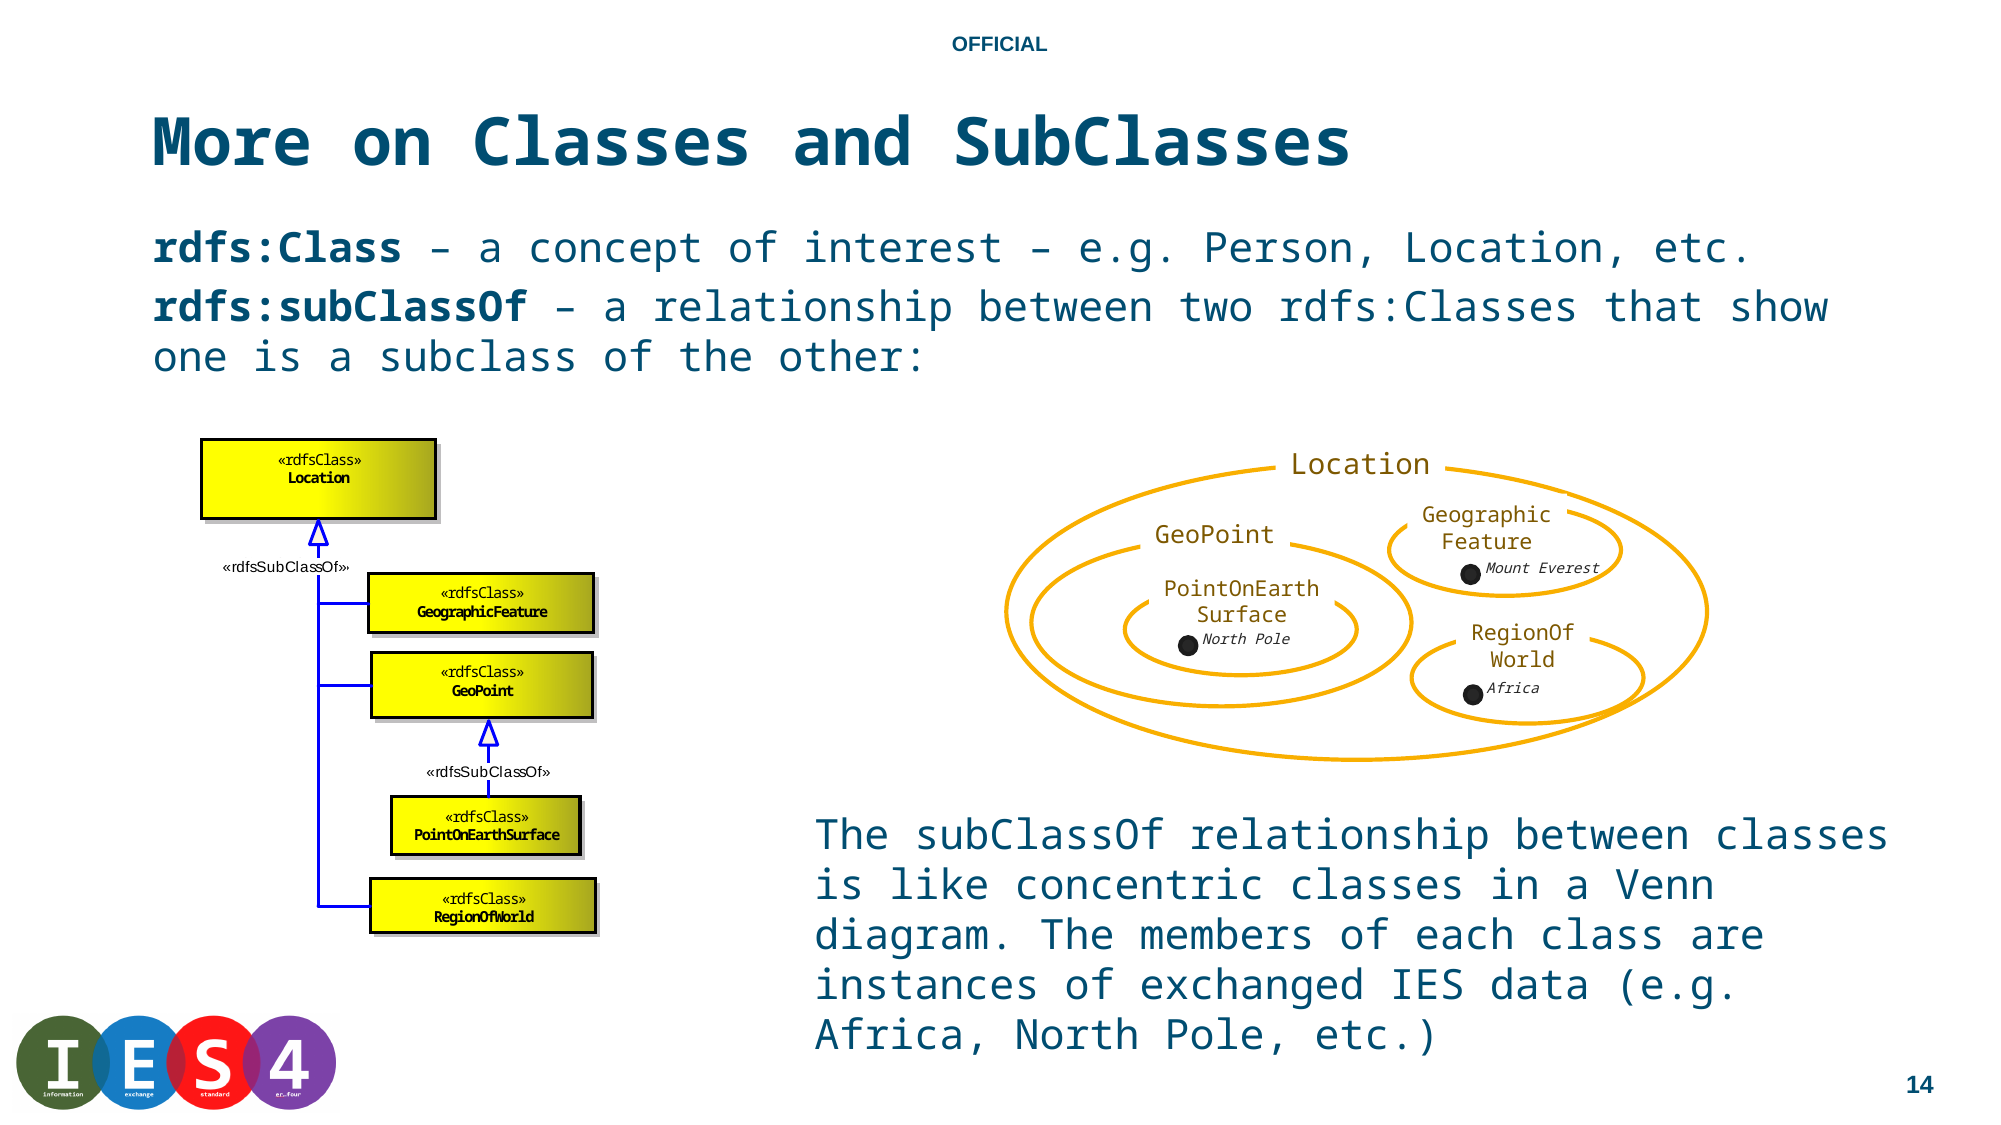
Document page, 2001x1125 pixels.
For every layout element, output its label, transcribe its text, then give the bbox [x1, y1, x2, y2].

text_box [1409, 637, 1646, 726]
text_box [1462, 684, 1479, 706]
text_box [1460, 563, 1475, 586]
picture [186, 425, 615, 951]
text_box GeoPoint [1140, 510, 1290, 556]
text_box Geographic Feature [1407, 493, 1567, 561]
text_box [1122, 599, 1359, 678]
text_box The subClassOf relationship between classes is like concentric classes in a Venn diagram. The members of each class are instances of exchanged IES data (e.g. Africa, North Pole, etc.) [799, 800, 1924, 1066]
text_box [1567, 509, 1624, 569]
list rdfs:Class – a concept of interest – e.g. Person, Location, etc. rdfs:subClassOf – a relationship between two rdfs:Classes that show one is a subclass of the other: [138, 213, 1883, 429]
text_box Location [1275, 438, 1446, 489]
picture [12, 1013, 340, 1113]
title More on Classes and SubClasses [138, 80, 1883, 197]
text_box [1029, 542, 1414, 709]
text_box [1004, 465, 1710, 762]
text_box Africa [1471, 671, 1554, 704]
text_box [1387, 523, 1589, 598]
text_box Mount Everest [1470, 551, 1614, 584]
text_box [1177, 635, 1194, 657]
text_box PointOnEarth Surface [1149, 567, 1335, 635]
text_box North Pole [1187, 622, 1305, 655]
text_box RegionOf World [1456, 611, 1590, 679]
